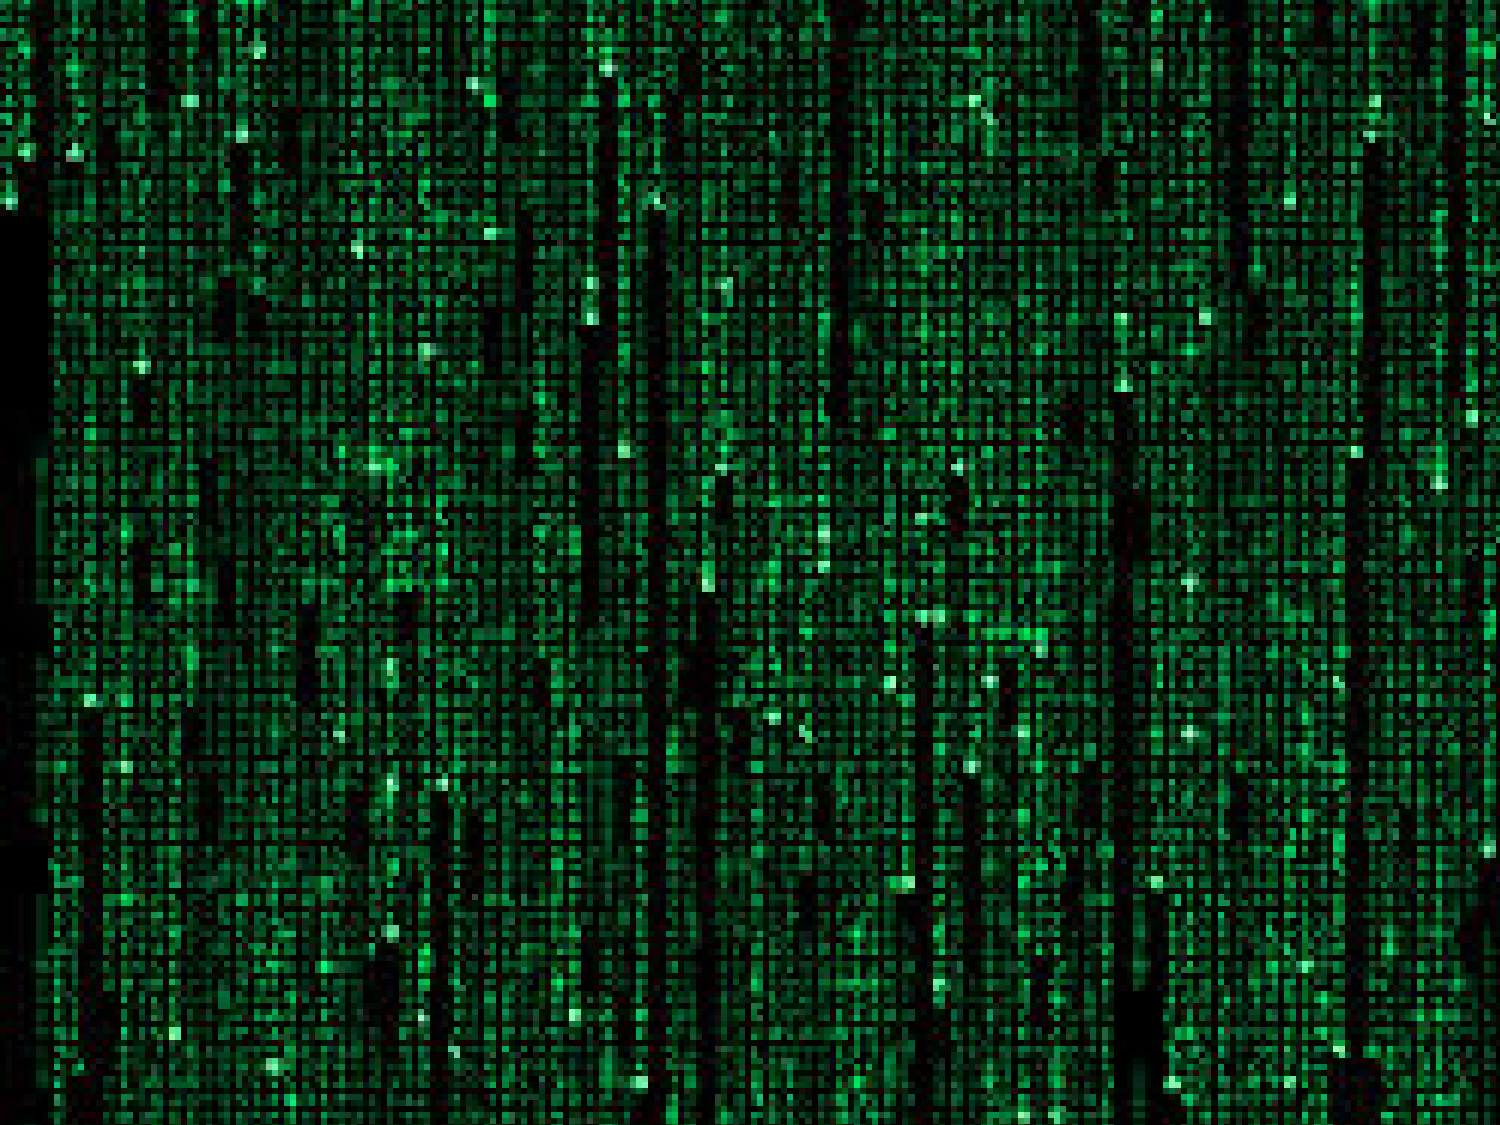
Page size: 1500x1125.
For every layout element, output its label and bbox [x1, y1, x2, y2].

list [0, 0, 1500, 1125]
